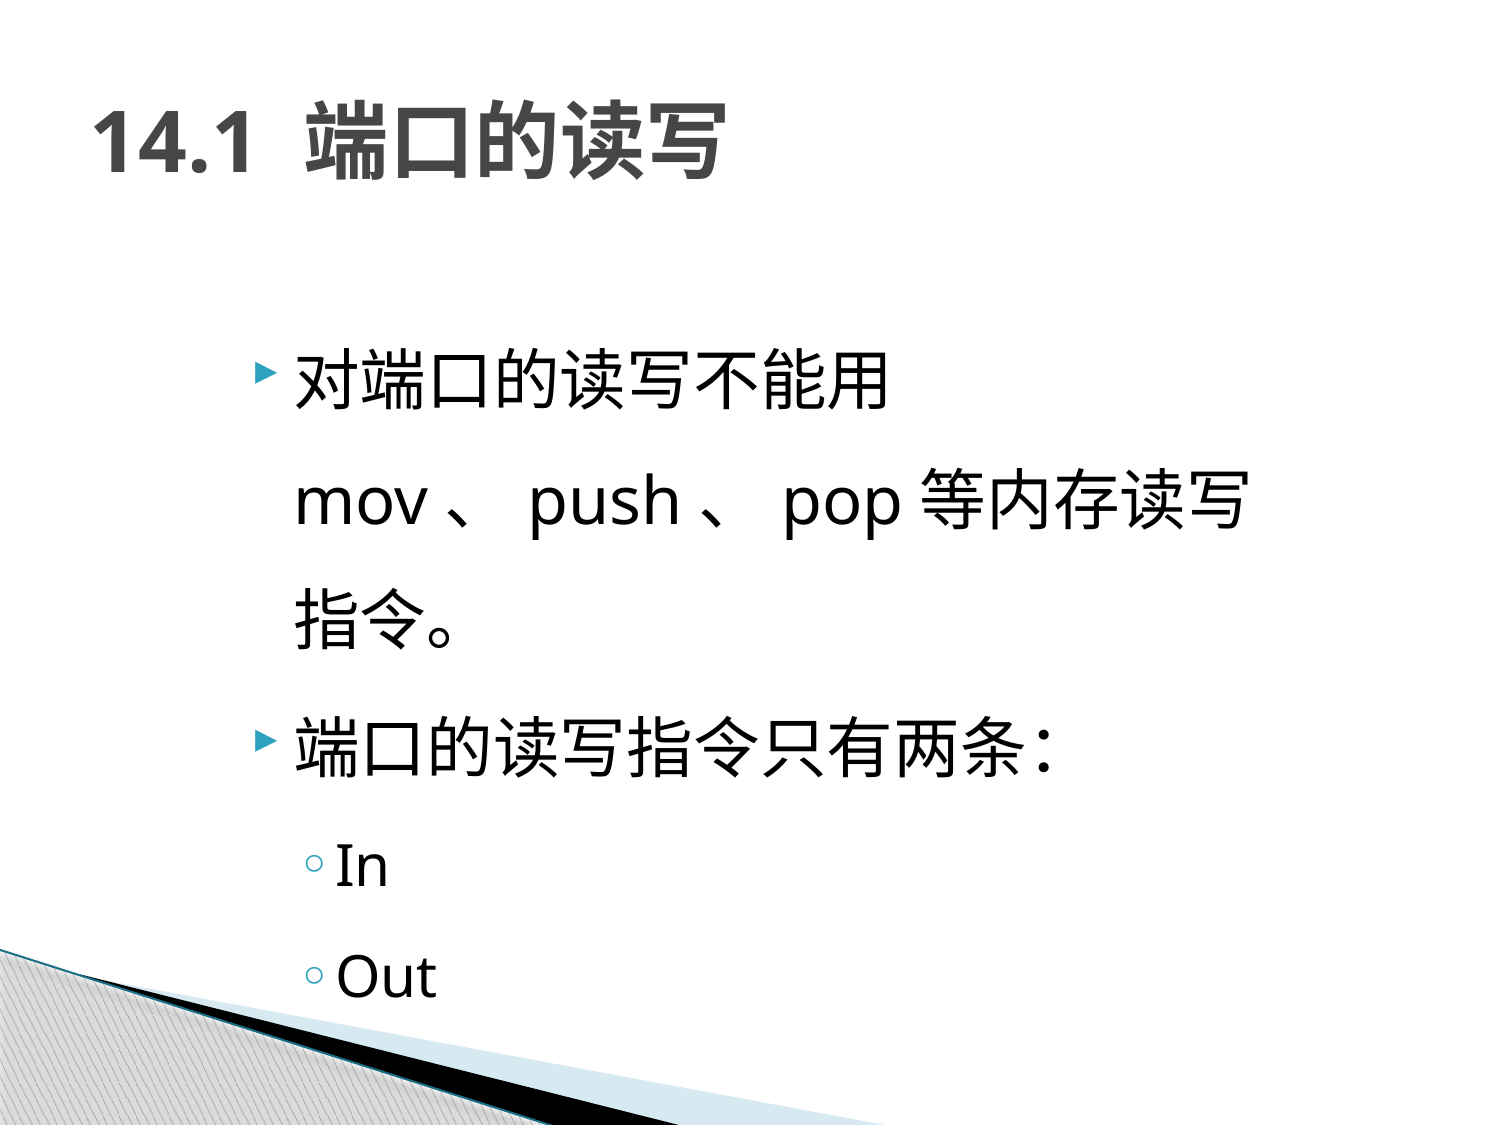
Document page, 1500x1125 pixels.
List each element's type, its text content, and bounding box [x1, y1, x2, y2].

list 对端口的读写不能用mov、push、pop等内存读写指令。 端口的读写指令只有两条： In Out [218, 290, 1306, 1007]
title 14.1 端口的读写 [75, 45, 1425, 233]
